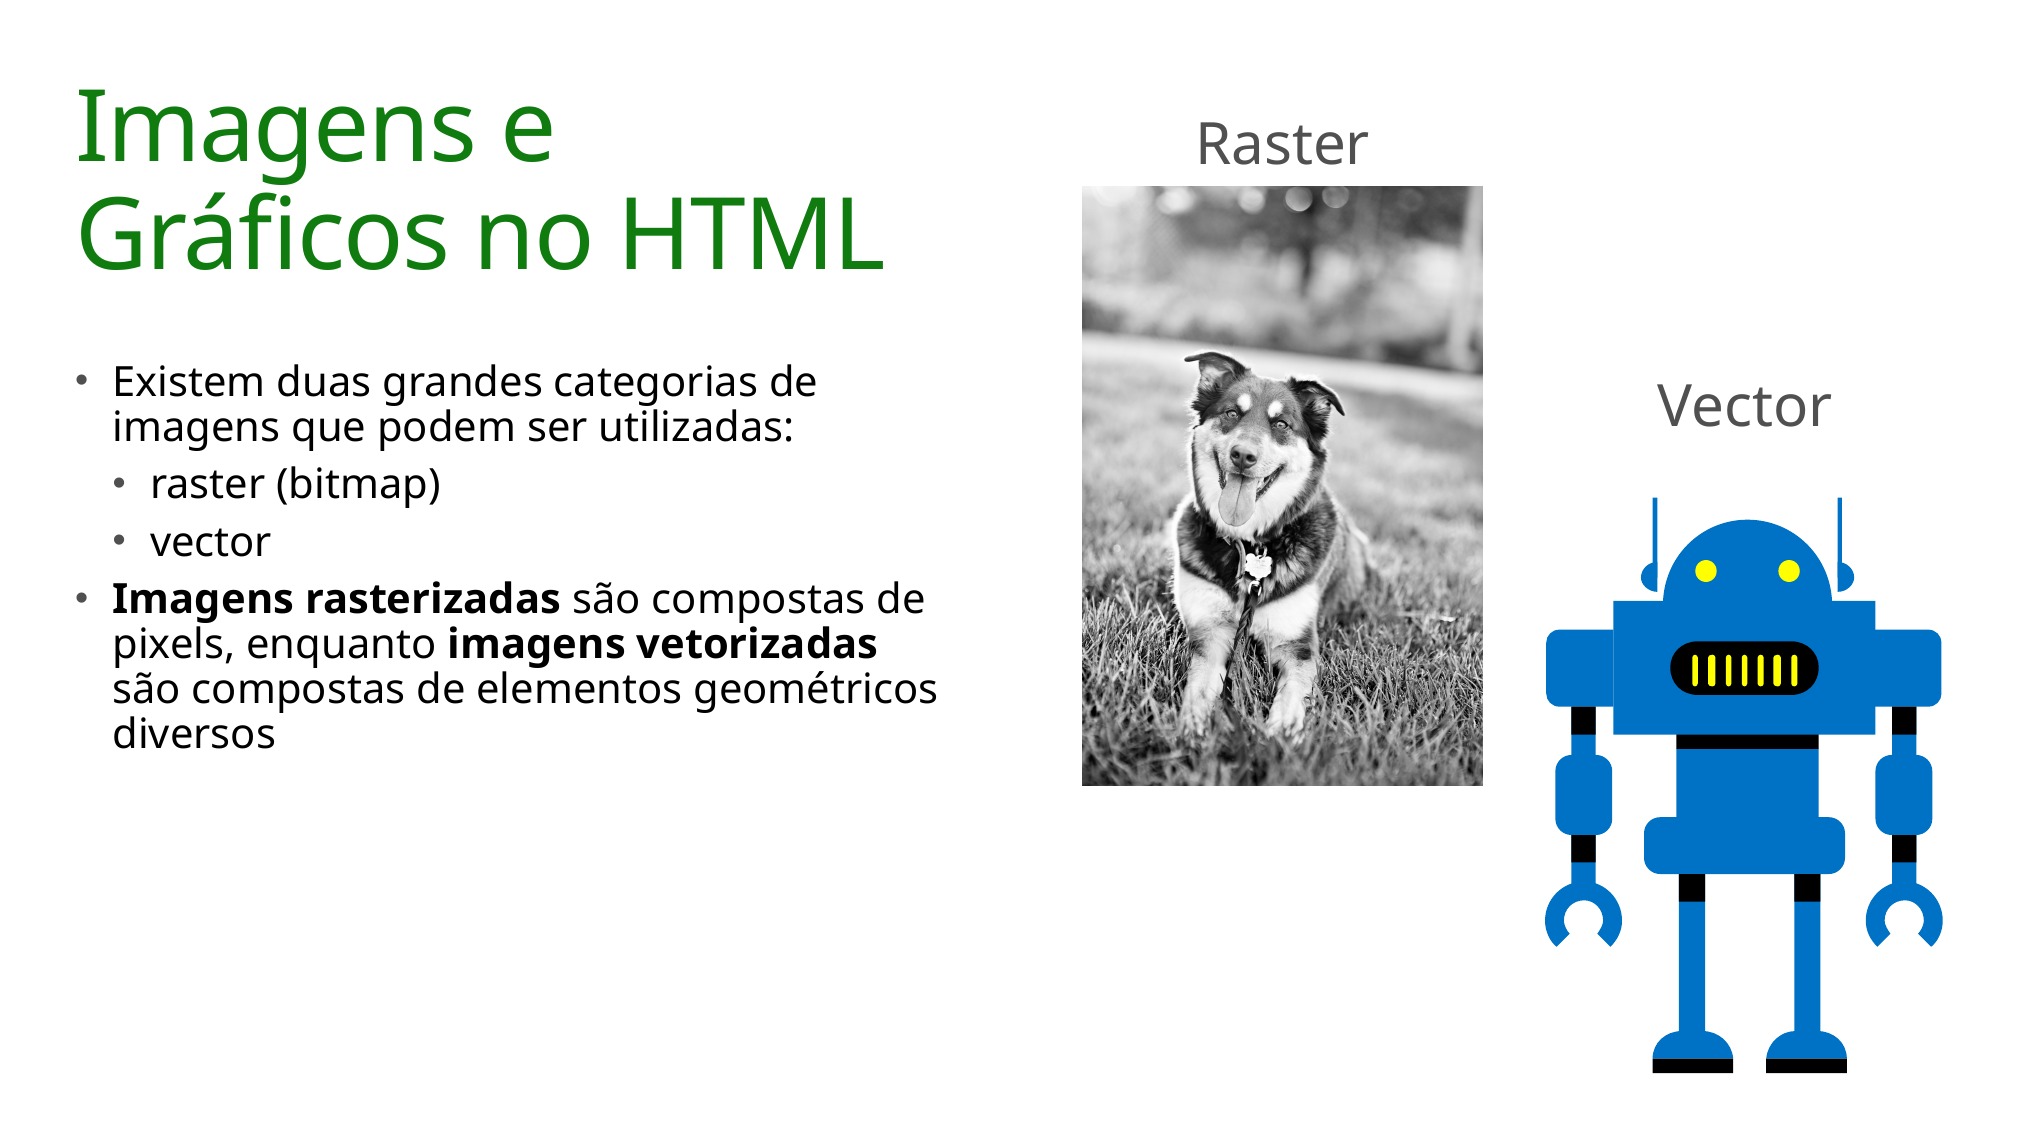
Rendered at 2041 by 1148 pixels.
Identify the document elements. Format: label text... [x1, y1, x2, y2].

text_box Raster [1082, 98, 1483, 184]
picture [1082, 185, 1483, 786]
text_box Vector [1545, 361, 1945, 446]
list Existem duas grandes categorias de imagens que podem ser utilizadas: raster (bitmap) vector Imagens rasterizadas são compostas de pixels, enquanto imagens vetorizadas são compostas de elementos geométricos diversos [60, 345, 960, 777]
title Imagens e Gráficos no HTML [60, 60, 960, 315]
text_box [1544, 497, 1943, 1074]
